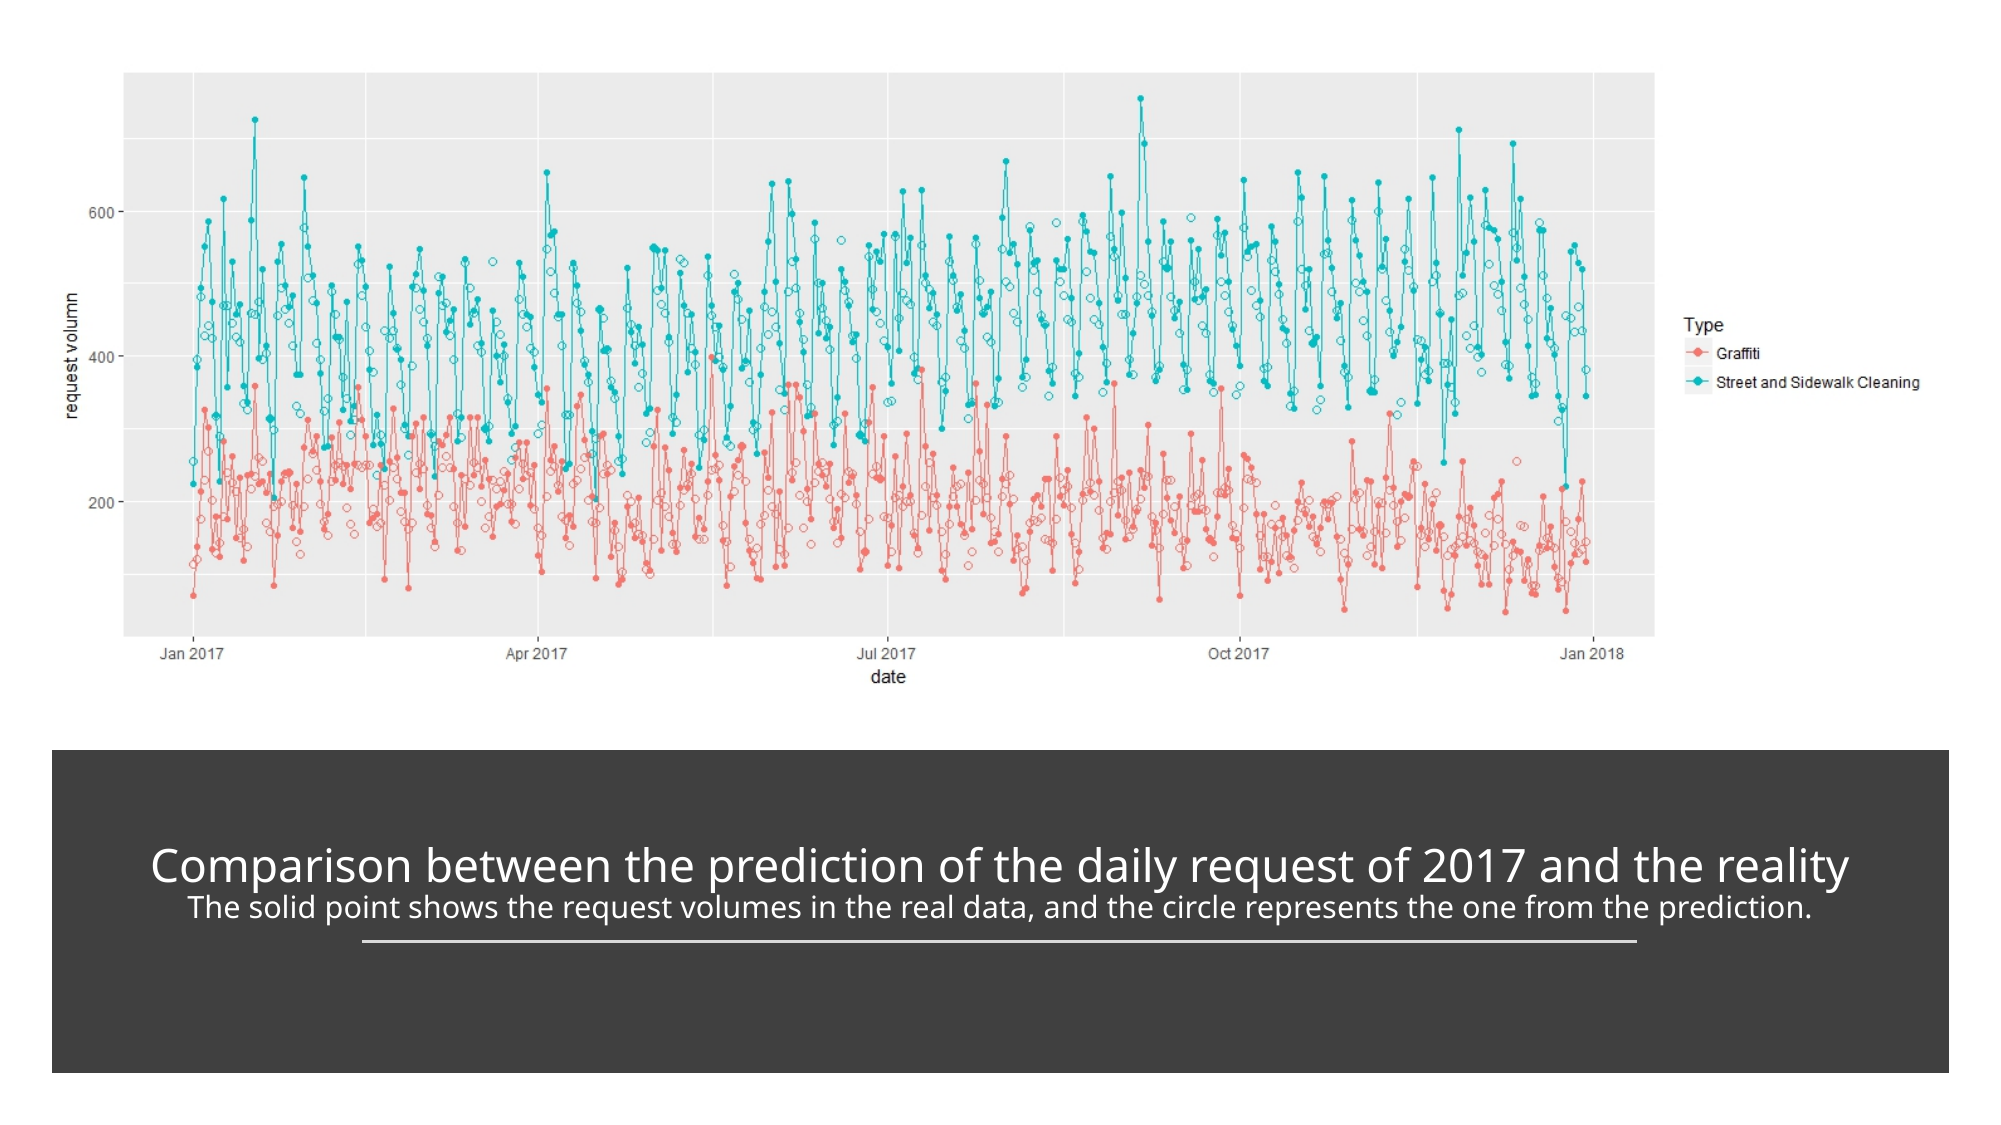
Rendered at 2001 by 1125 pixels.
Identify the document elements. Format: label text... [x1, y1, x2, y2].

picture [52, 64, 1939, 692]
title Comparison between the prediction of the daily request of 2017 and the reality The solid point shows the request volumes in the real data, and the circle represents the one from the prediction. [86, 780, 1914, 933]
text_box [61, 759, 1939, 1064]
